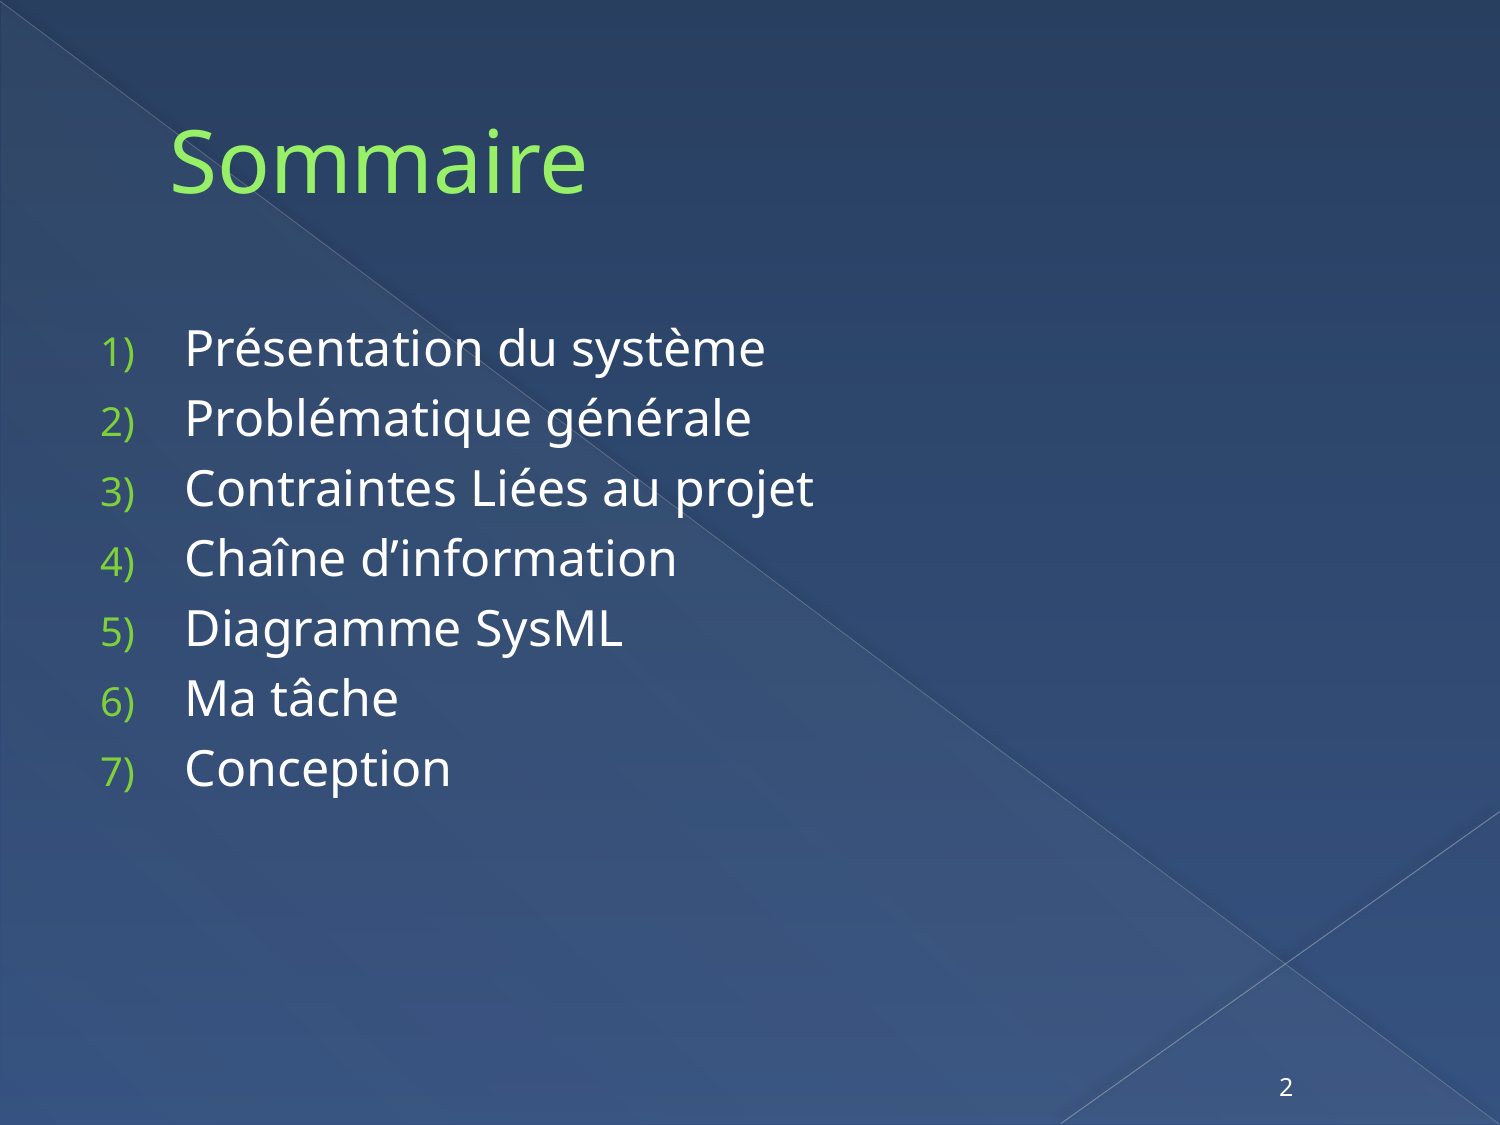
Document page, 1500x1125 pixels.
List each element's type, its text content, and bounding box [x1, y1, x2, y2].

list Présentation du système Problématique générale Contraintes Liées au projet Chaîne d’information Diagramme SysML Ma tâche Conception [75, 308, 1425, 1059]
title Sommaire [75, 43, 1425, 274]
slide_number 2 [1245, 1063, 1328, 1113]
